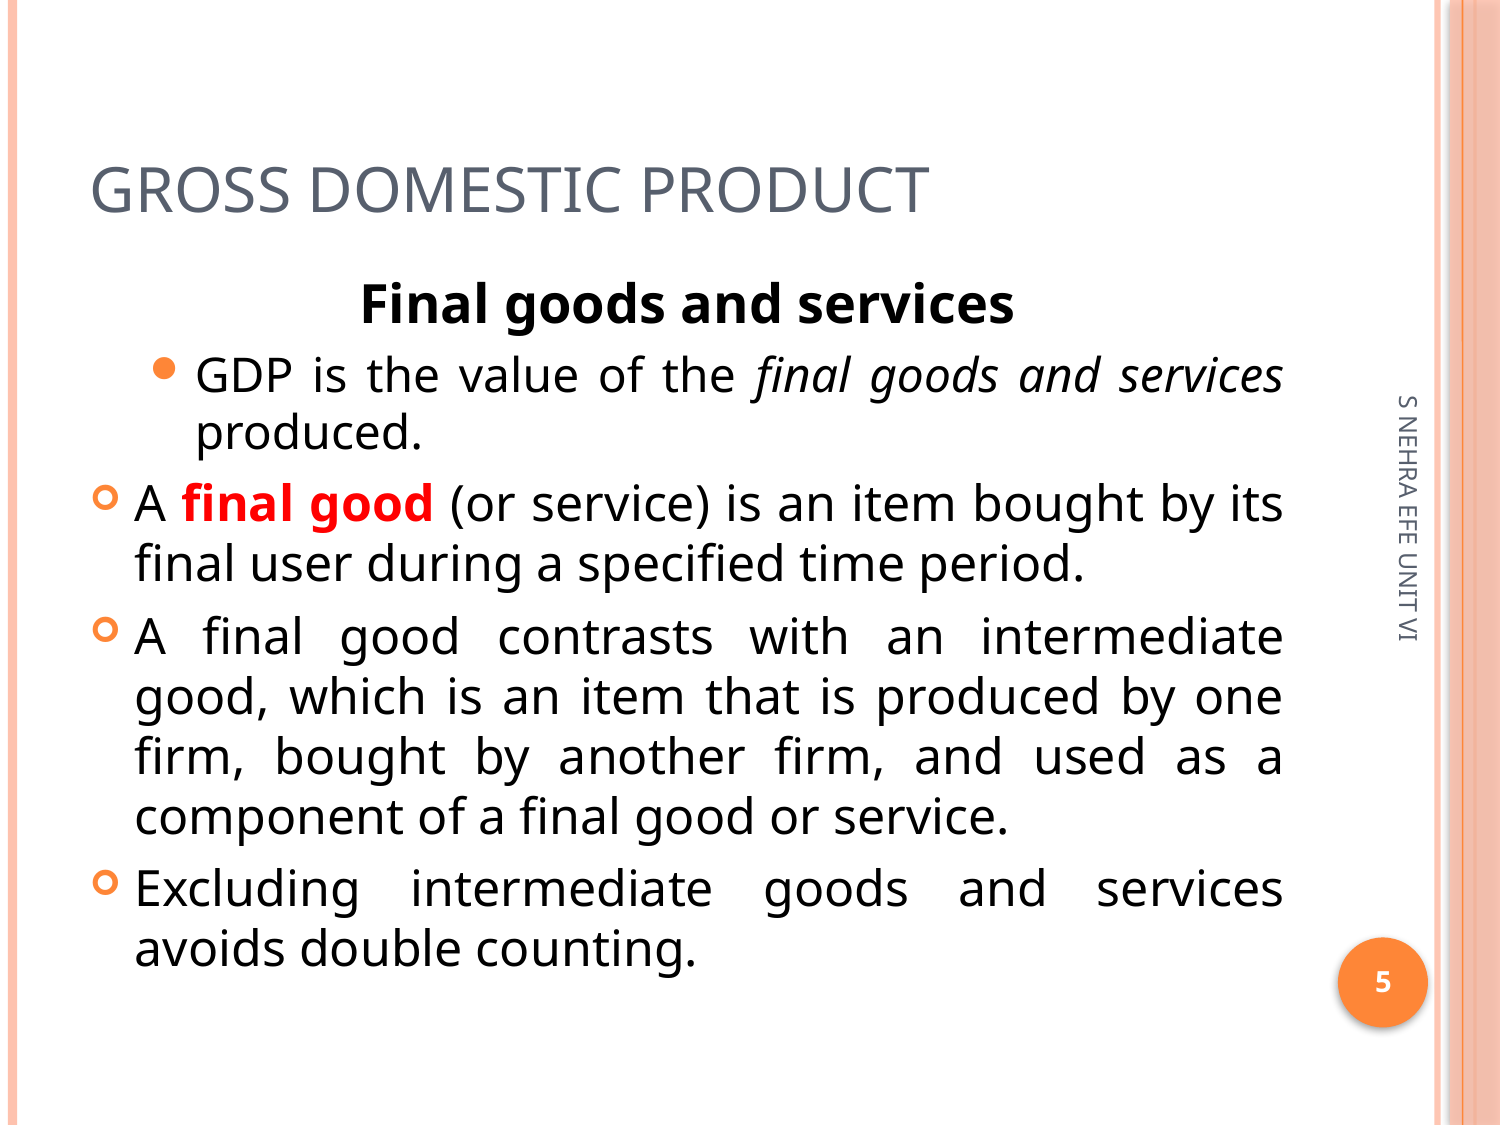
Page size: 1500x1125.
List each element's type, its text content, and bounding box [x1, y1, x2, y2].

footer S NEHRA EFE UNIT VI [1379, 380, 1440, 906]
slide_number 5 [1333, 940, 1434, 1026]
list Final goods and services GDP is the value of the final goods and services produced. A final good (or service) is an item bought by its final user during a specified time period. A final good contrasts with an intermediate good, which is an item that is produced by one firm, bought by another firm, and used as a component of a final good or service. Excluding intermediate goods and services avoids double counting. [75, 262, 1300, 1100]
title Gross Domestic Product [75, 45, 1300, 233]
